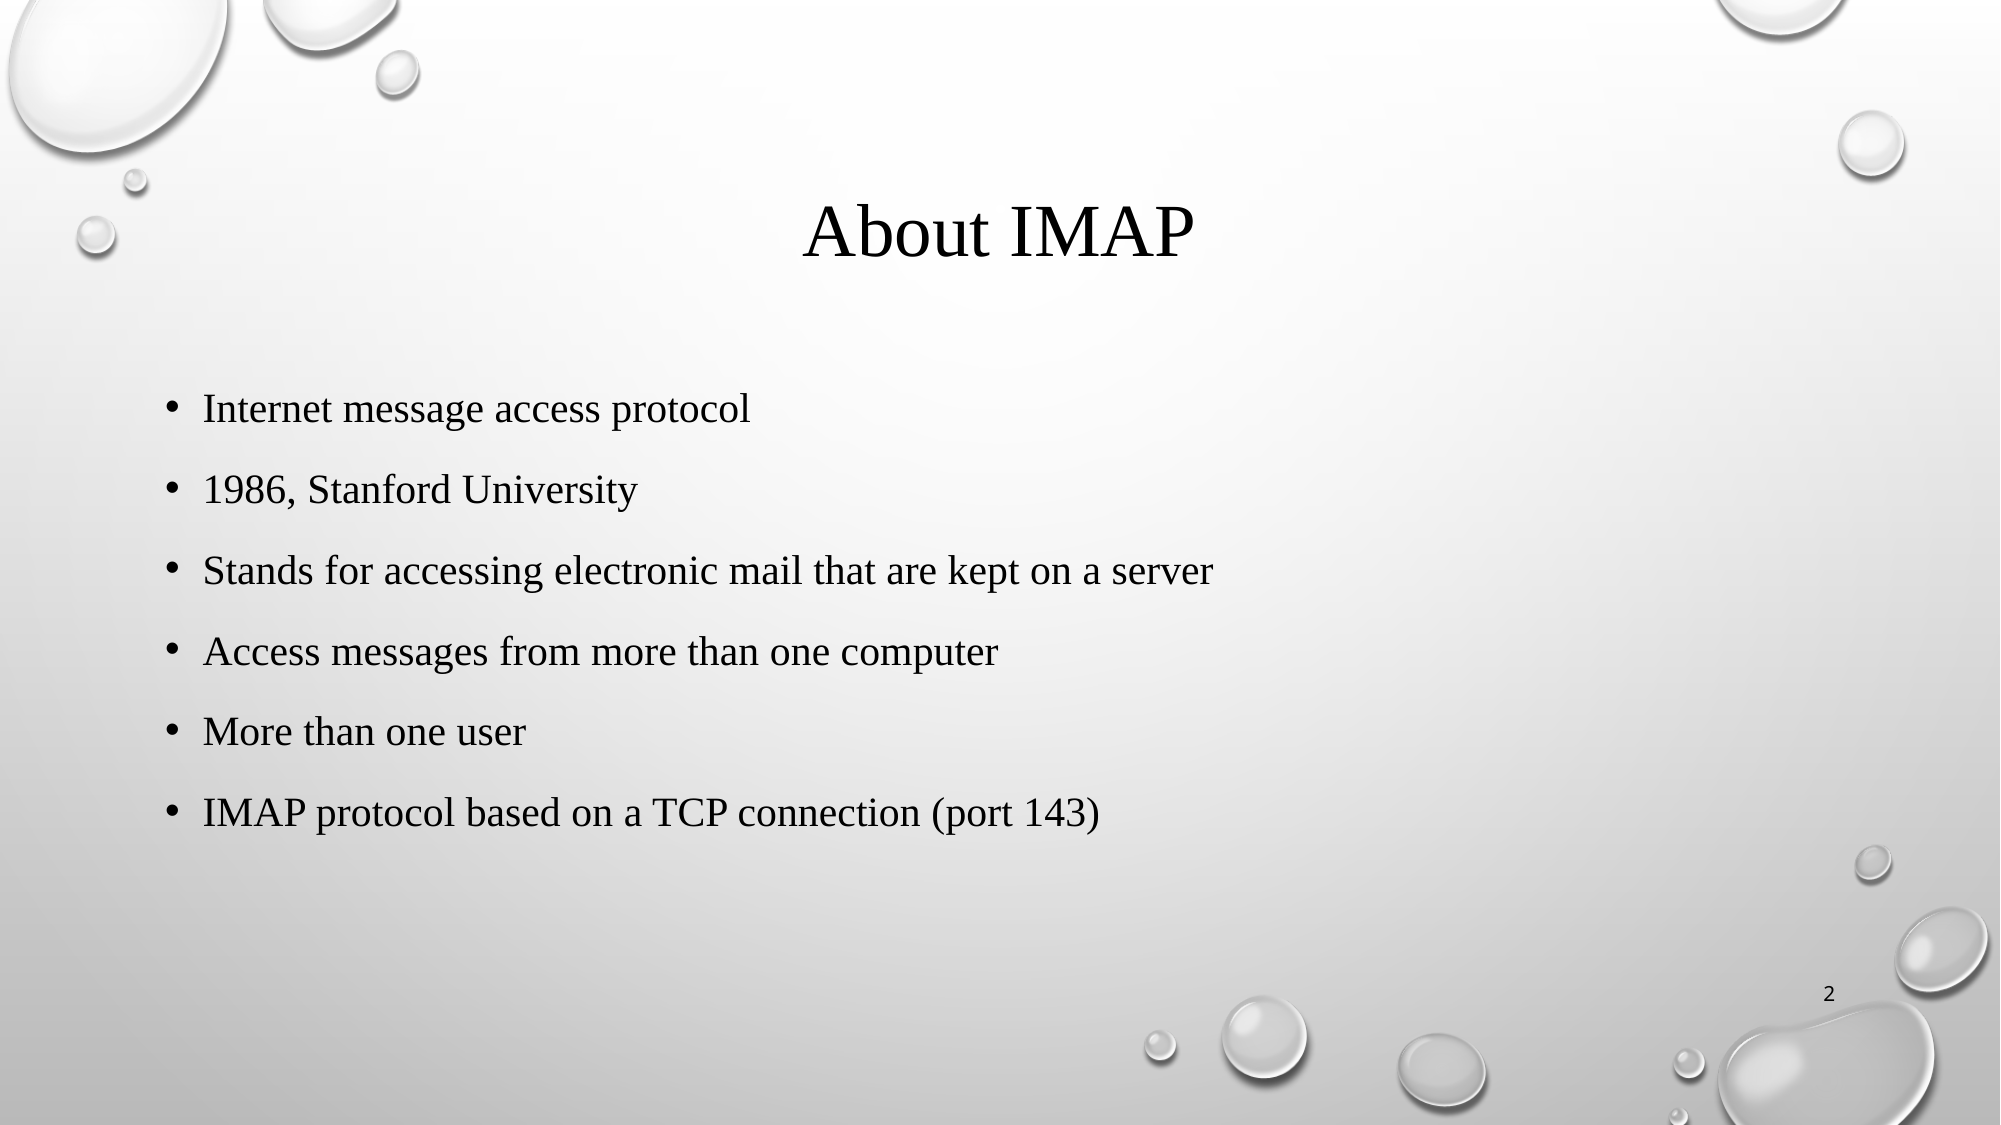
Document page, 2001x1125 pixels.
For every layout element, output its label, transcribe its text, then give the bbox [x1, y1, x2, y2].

title About IMAP [149, 101, 1851, 364]
slide_number 2 [1724, 965, 1851, 1025]
list Internet message access protocol 1986, Stanford University Stands for accessing electronic mail that are kept on a server Access messages from more than one computer More than one user IMAP protocol based on a TCP connection (port 143) [150, 363, 1851, 925]
picture [0, 0, 2000, 1125]
